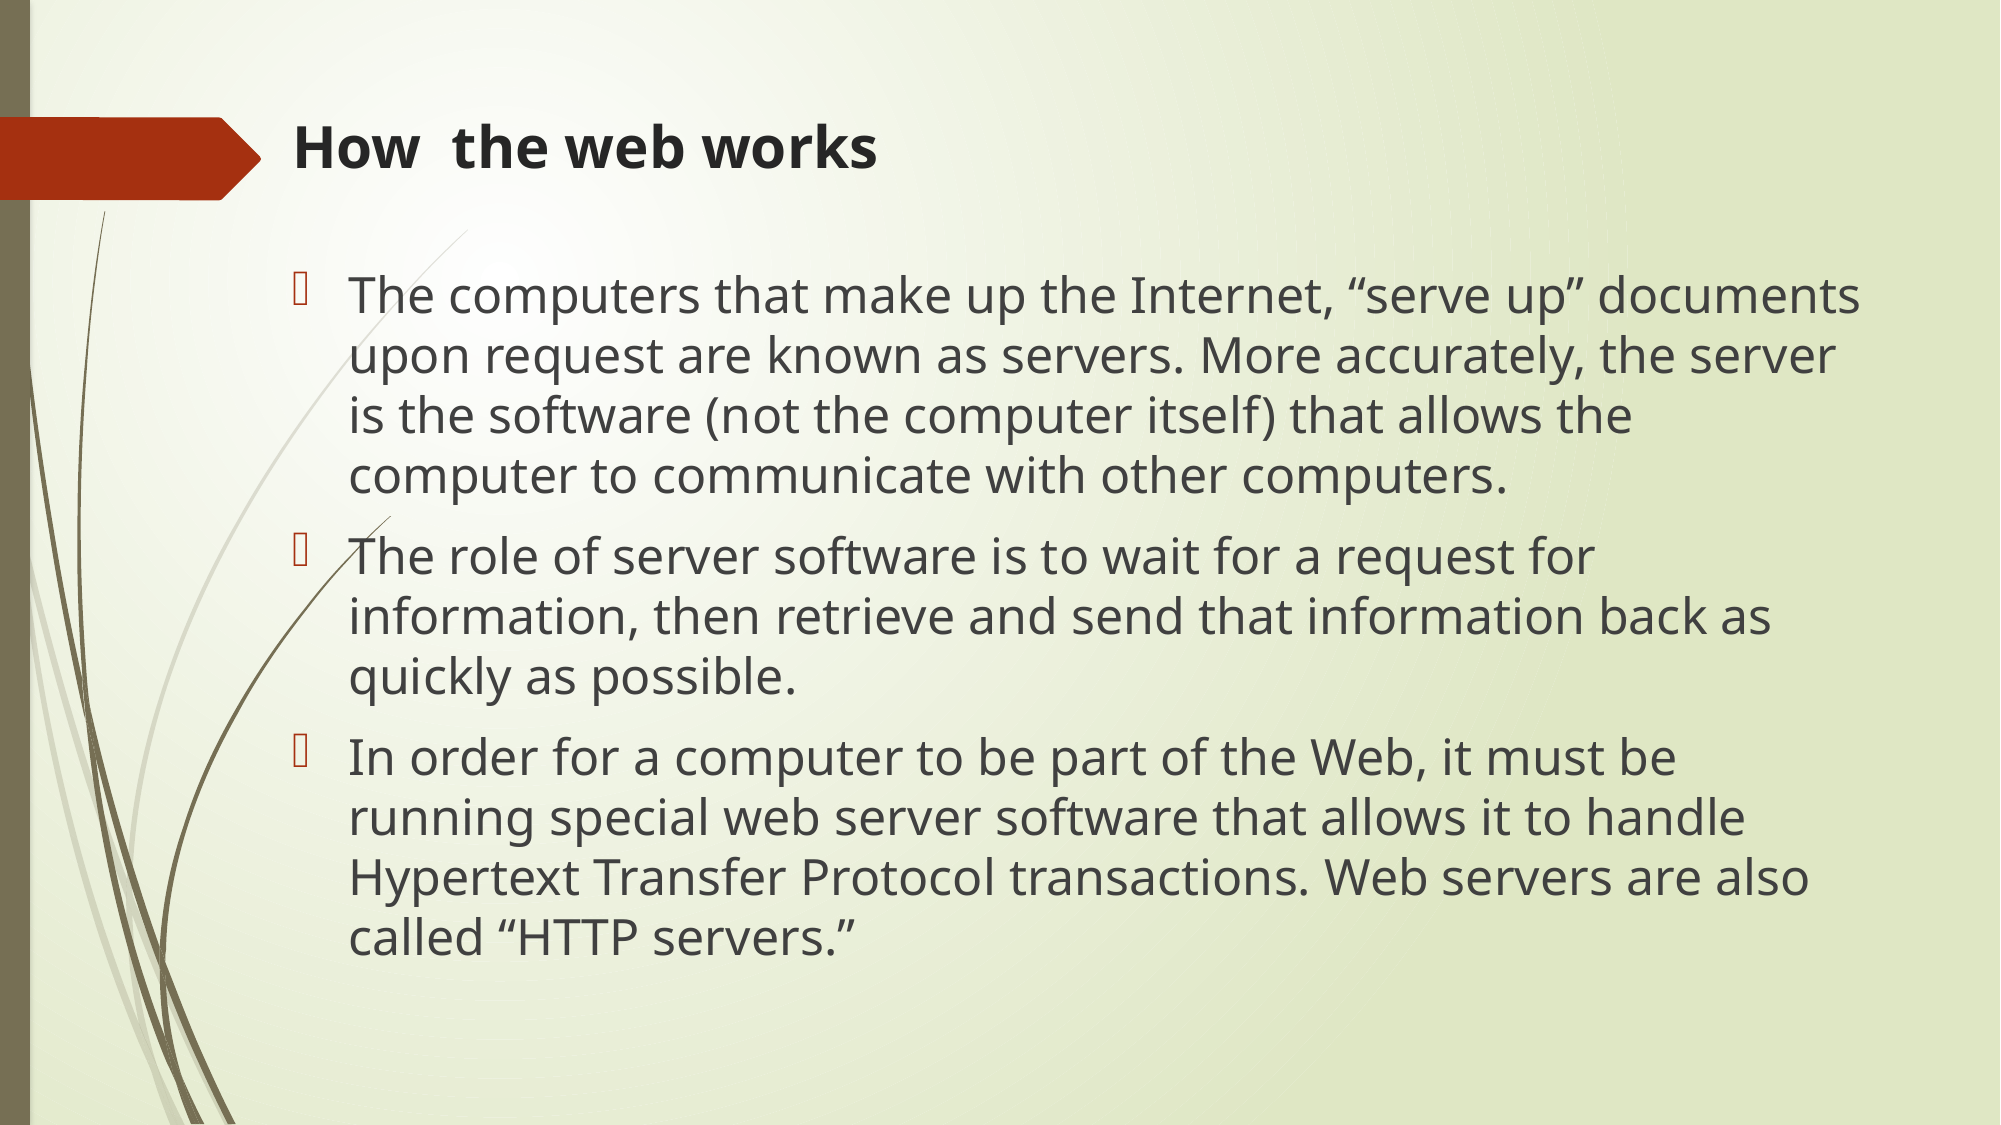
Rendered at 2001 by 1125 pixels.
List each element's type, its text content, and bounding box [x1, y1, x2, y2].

list The computers that make up the Internet, “serve up” documents upon request are known as servers. More accurately, the server is the software (not the computer itself) that allows the computer to communicate with other computers. The role of server software is to wait for a request for information, then retrieve and send that information back as quickly as possible. In order for a computer to be part of the Web, it must be running special web server software that allows it to handle Hypertext Transfer Protocol transactions. Web servers are also called “HTTP servers.” [277, 256, 1888, 1075]
title How the web works [277, 102, 1888, 238]
